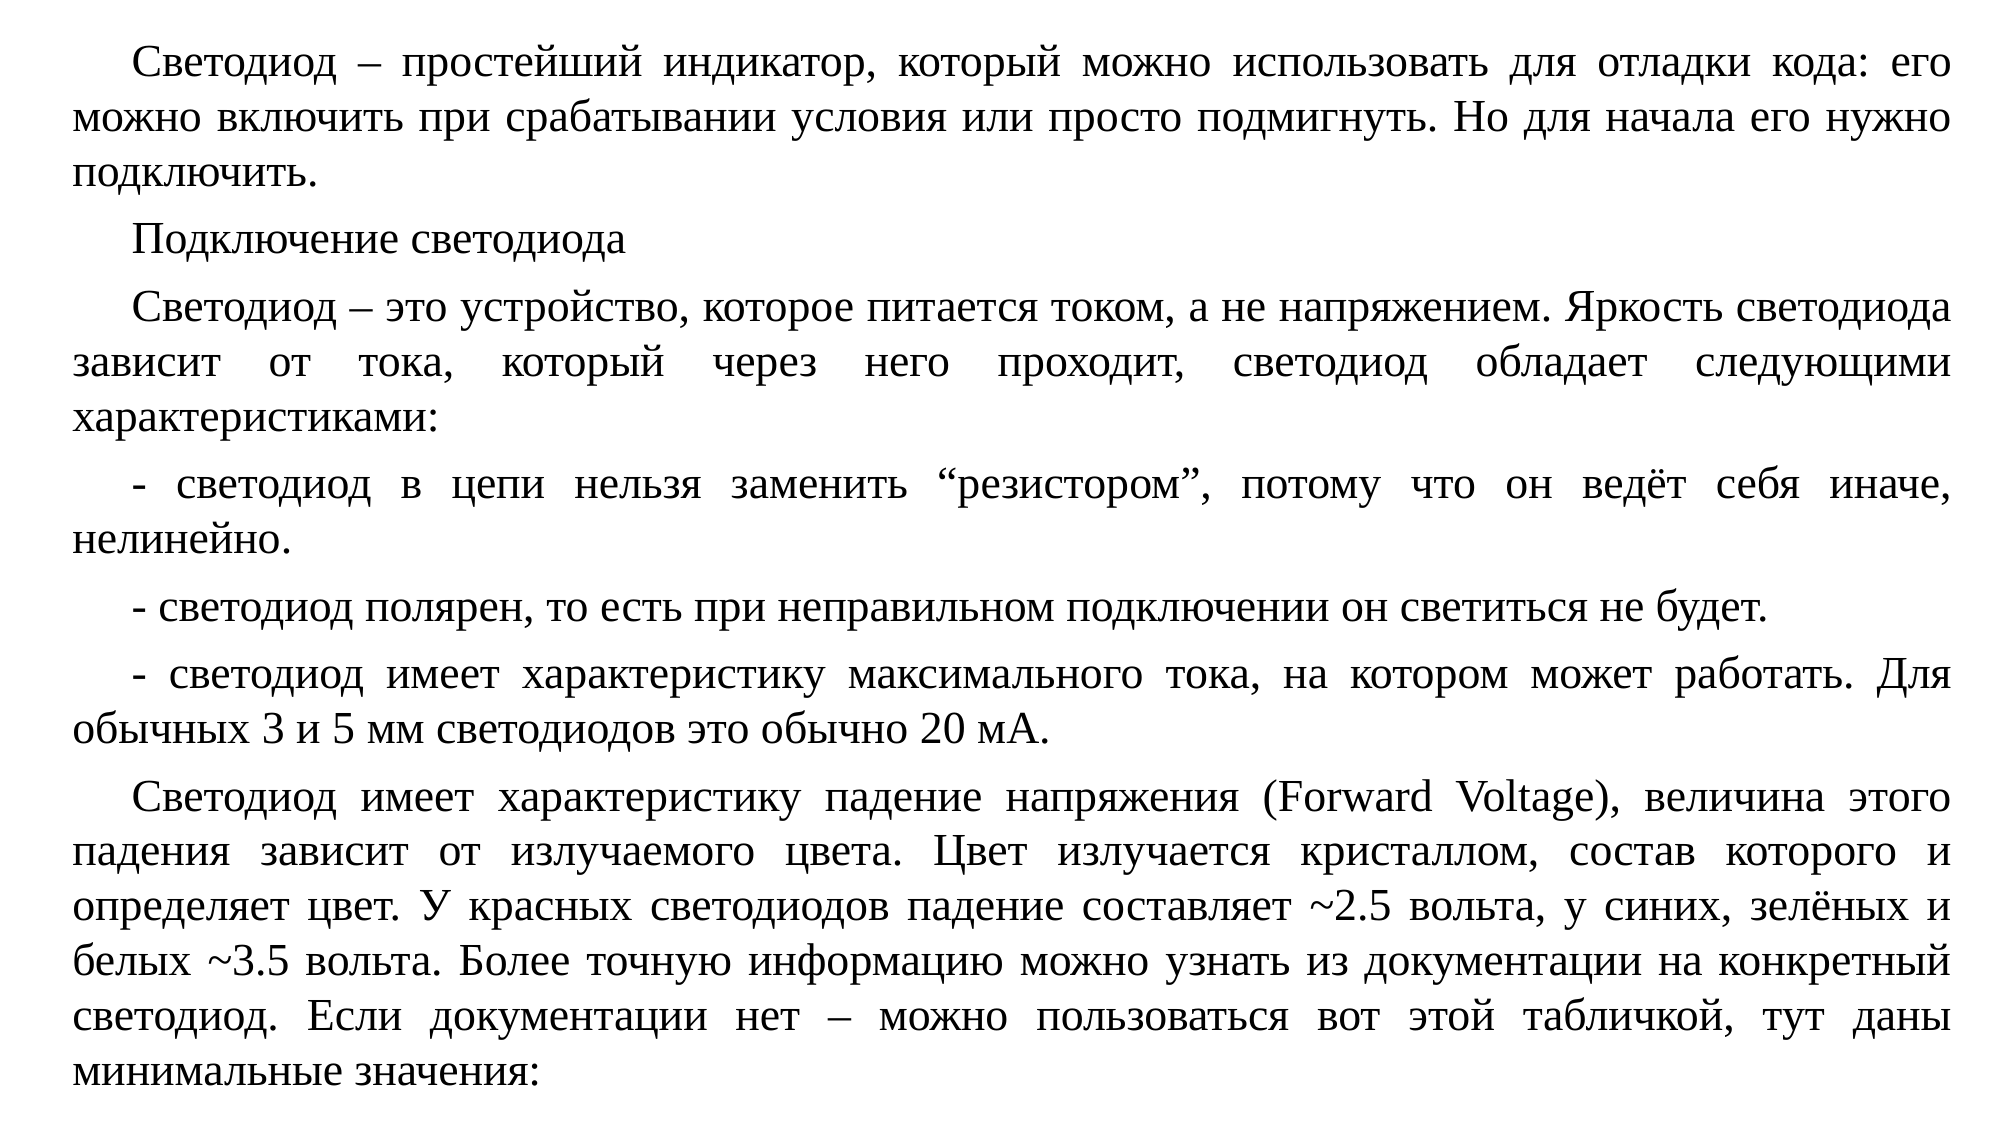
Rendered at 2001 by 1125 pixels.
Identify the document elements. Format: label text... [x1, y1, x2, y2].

list Светодиод – простейший индикатор, который можно использовать для отладки кода: его можно включить при срабатывании условия или просто подмигнуть. Но для начала его нужно подключить. Подключение светодиода Светодиод – это устройство, которое питается током, а не напряжением. Яркость светодиода зависит от тока, который через него проходит, светодиод обладает следующими характеристиками: - светодиод в цепи нельзя заменить “резистором”, потому что он ведёт себя иначе, нелинейно. - светодиод полярен, то есть при неправильном подключении он светиться не будет. - светодиод имеет характеристику максимального тока, на котором может работать. Для обычных 3 и 5 мм светодиодов это обычно 20 мА. Светодиод имеет характеристику падение напряжения (Forward Voltage), величина этого падения зависит от излучаемого цвета. Цвет излучается кристаллом, состав которого и определяет цвет. У красных светодиодов падение составляет ~2.5 вольта, у синих, зелёных и белых ~3.5 вольта. Более точную информацию можно узнать из документации на конкретный светодиод. Если документации нет – можно пользоваться вот этой табличкой, тут даны минимальные значения: [57, 22, 1969, 1102]
